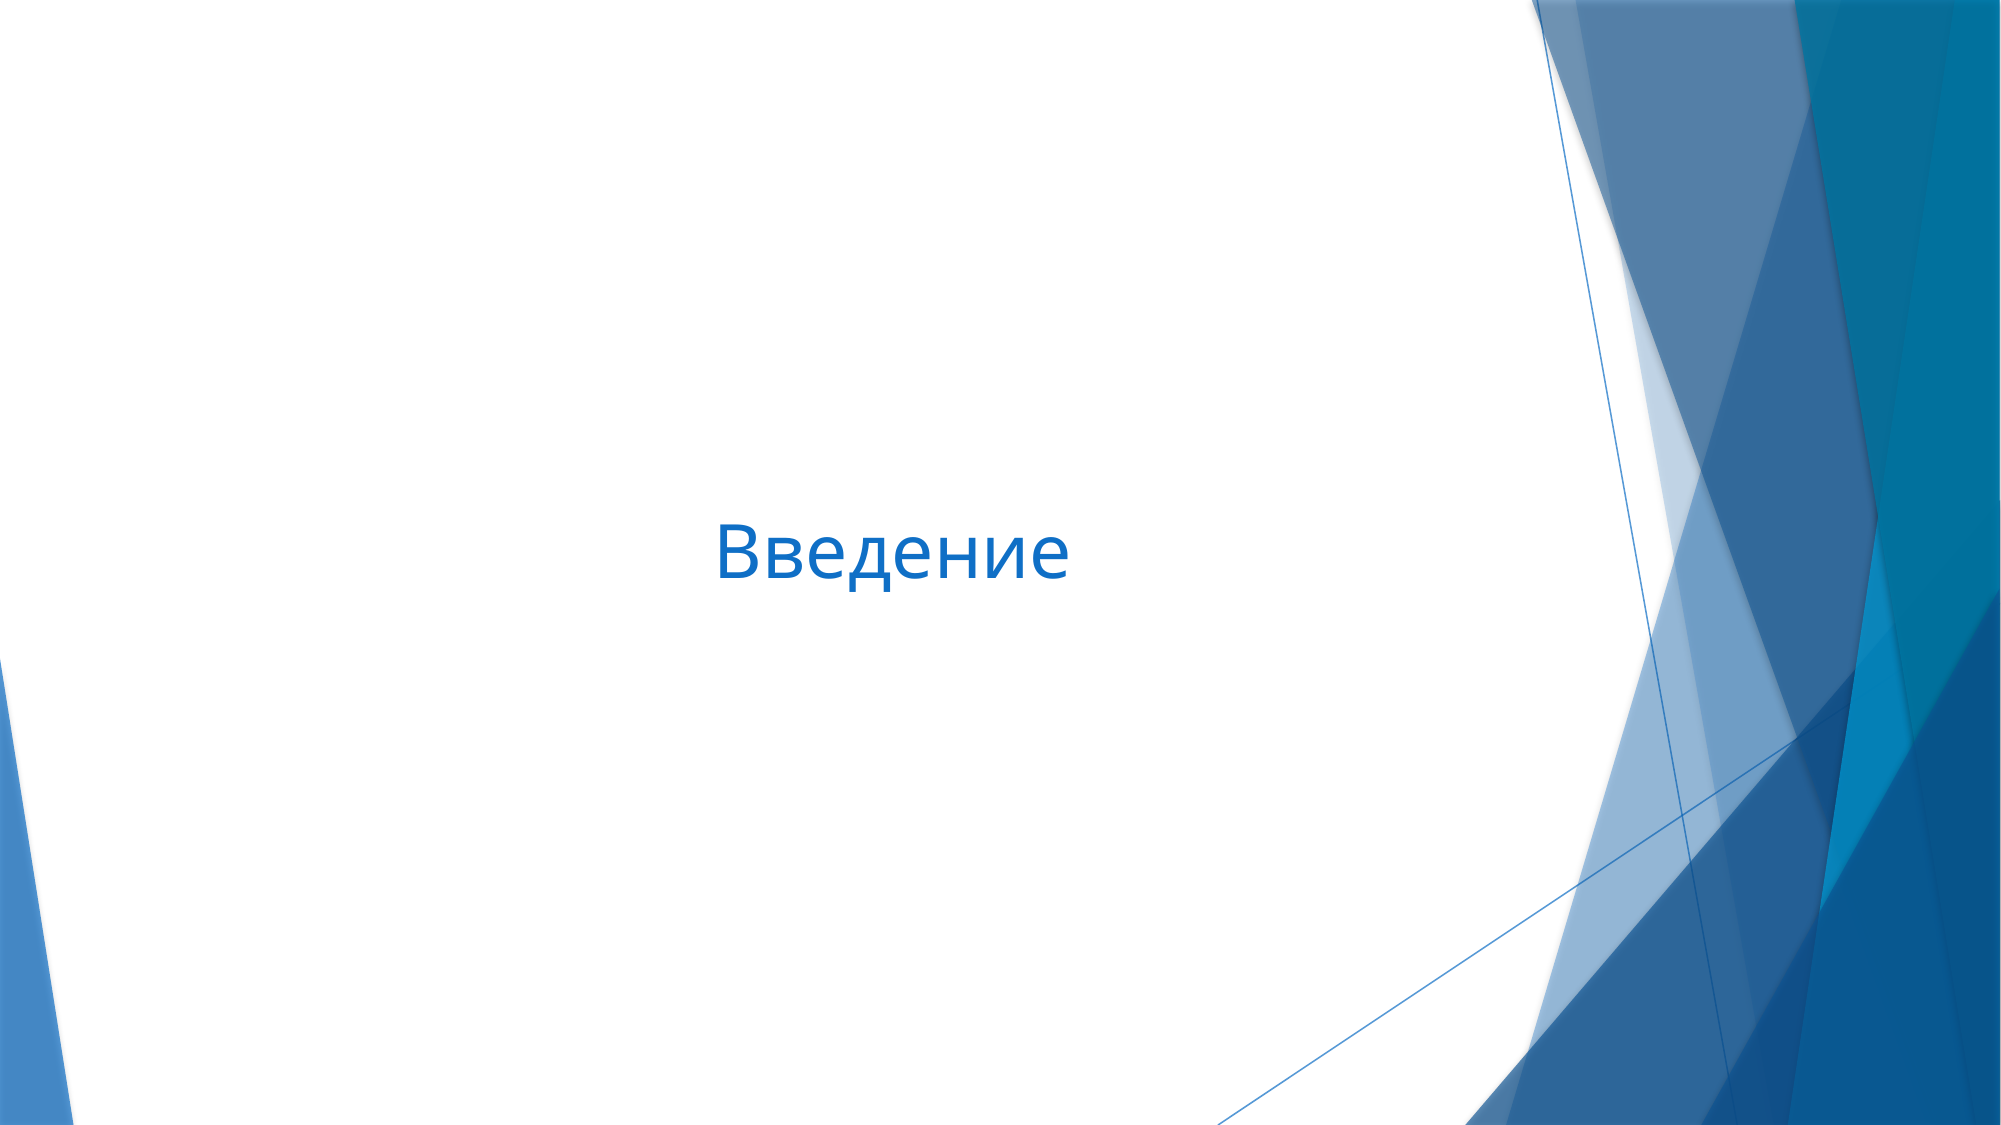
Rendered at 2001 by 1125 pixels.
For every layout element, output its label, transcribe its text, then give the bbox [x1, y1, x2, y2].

title Введение [0, 496, 1787, 629]
